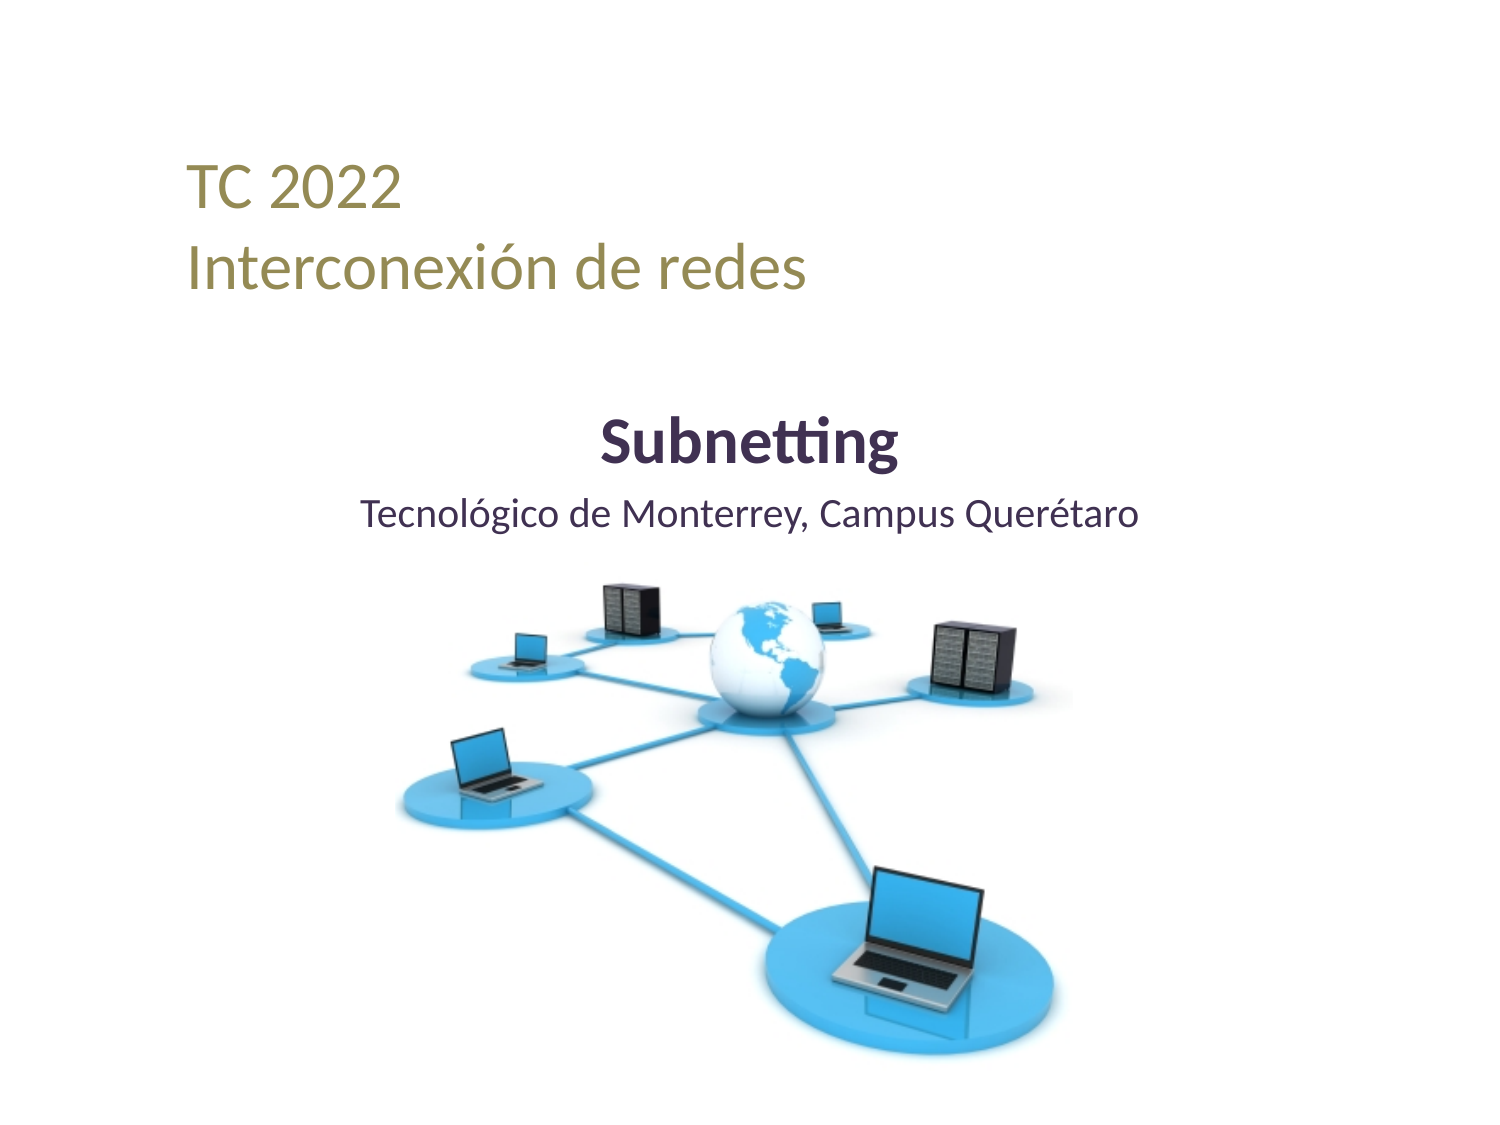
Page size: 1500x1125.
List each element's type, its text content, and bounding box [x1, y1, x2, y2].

subtitle Subnetting Tecnológico de Monterrey, Campus Querétaro [225, 389, 1275, 595]
picture [395, 562, 1073, 1071]
title TC 2022 Interconexión de redes [171, 101, 1376, 343]
